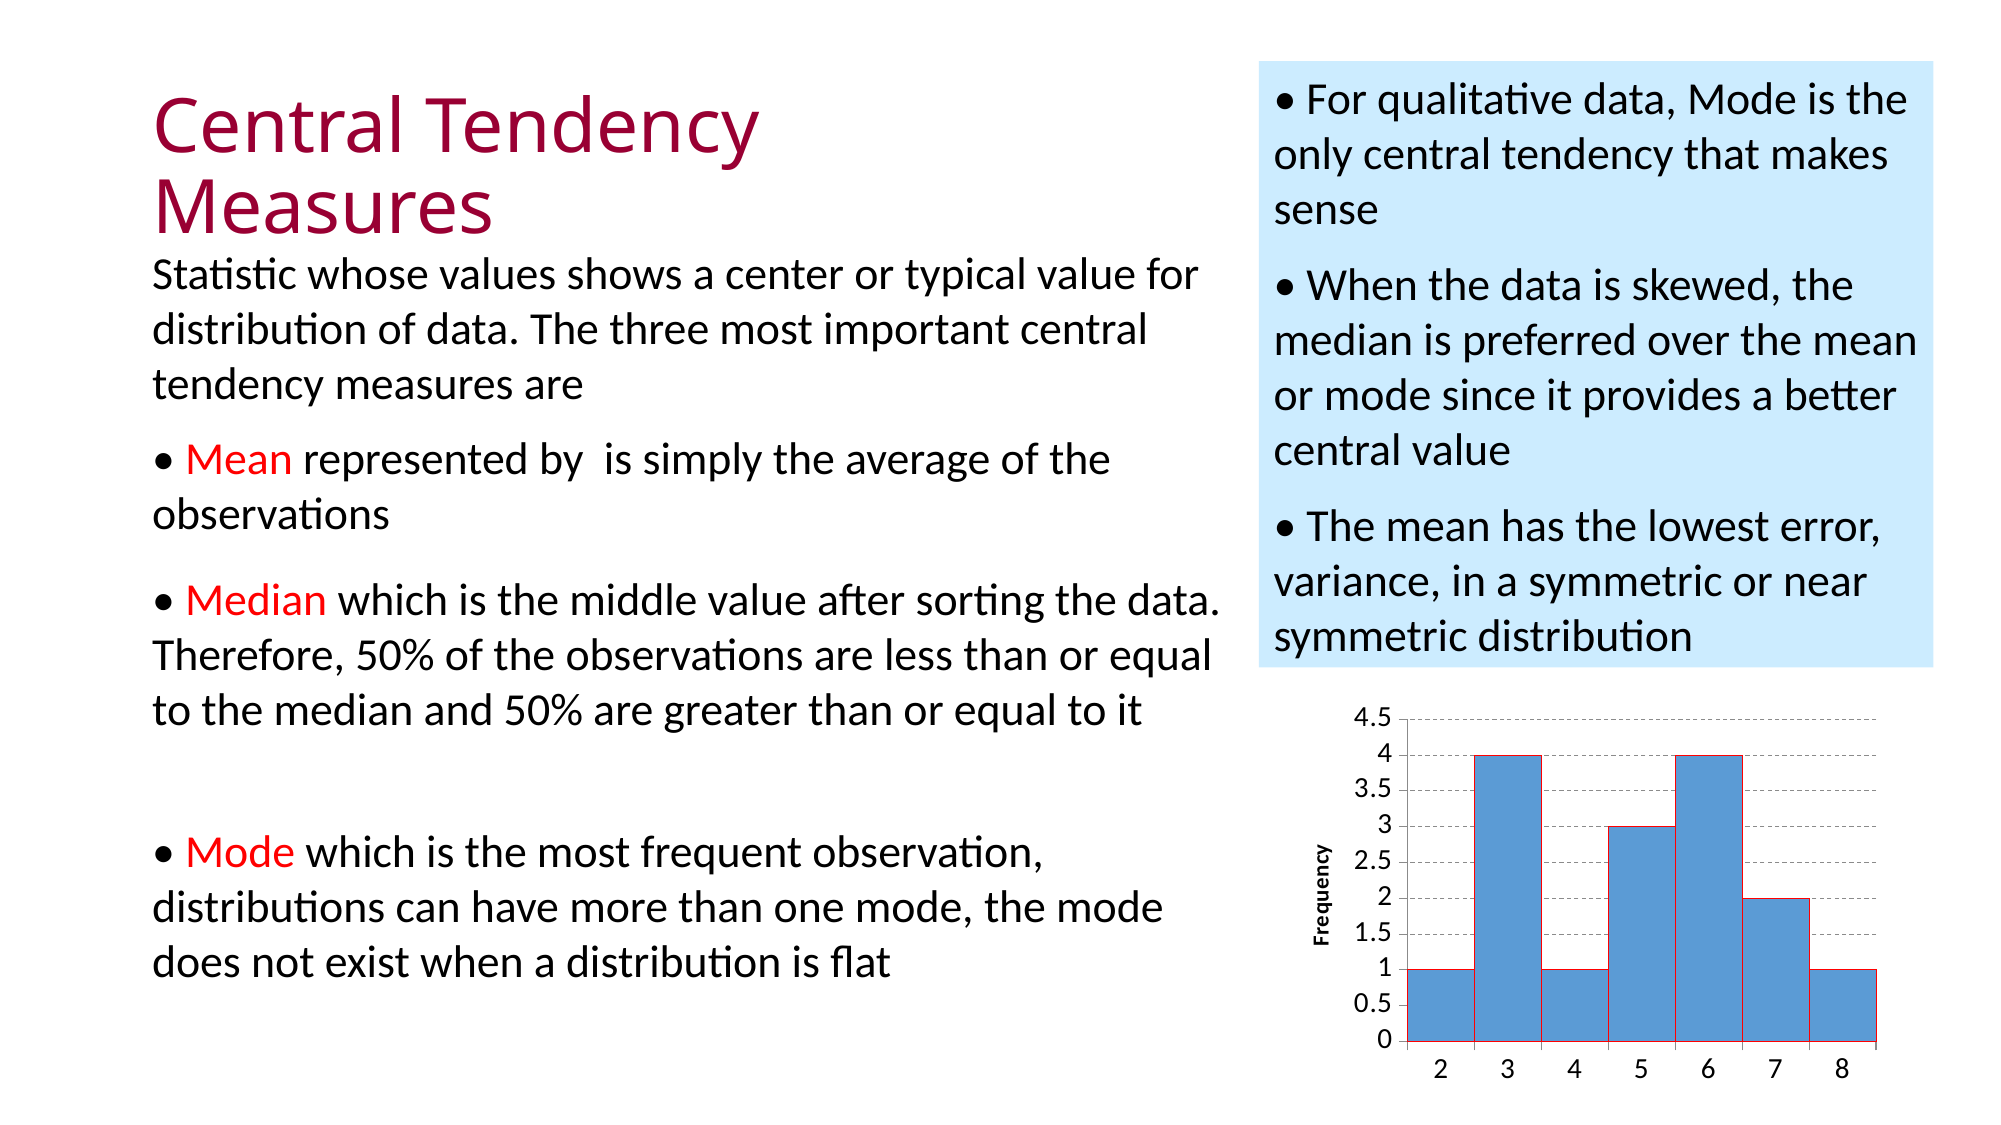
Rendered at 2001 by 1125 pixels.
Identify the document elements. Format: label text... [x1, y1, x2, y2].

text_box • Median which is the middle value after sorting the data. Therefore, 50% of the observations are less than or equal to the median and 50% are greater than or equal to it [137, 562, 1240, 743]
text_box Statistic whose values shows a center or typical value for distribution of data. The three most important central tendency measures are [137, 236, 1240, 416]
text_box • For qualitative data, Mode is the only central tendency that makes sense • When the data is skewed, the median is preferred over the mean or mode since it provides a better central value • The mean has the lowest error, variance, in a symmetric or near symmetric distribution [1258, 61, 1934, 668]
chart [1277, 696, 1889, 1094]
title Central Tendency Measures [137, 59, 1126, 236]
text_box • Mode which is the most frequent observation, distributions can have more than one mode, the mode does not exist when a distribution is flat [137, 814, 1240, 995]
